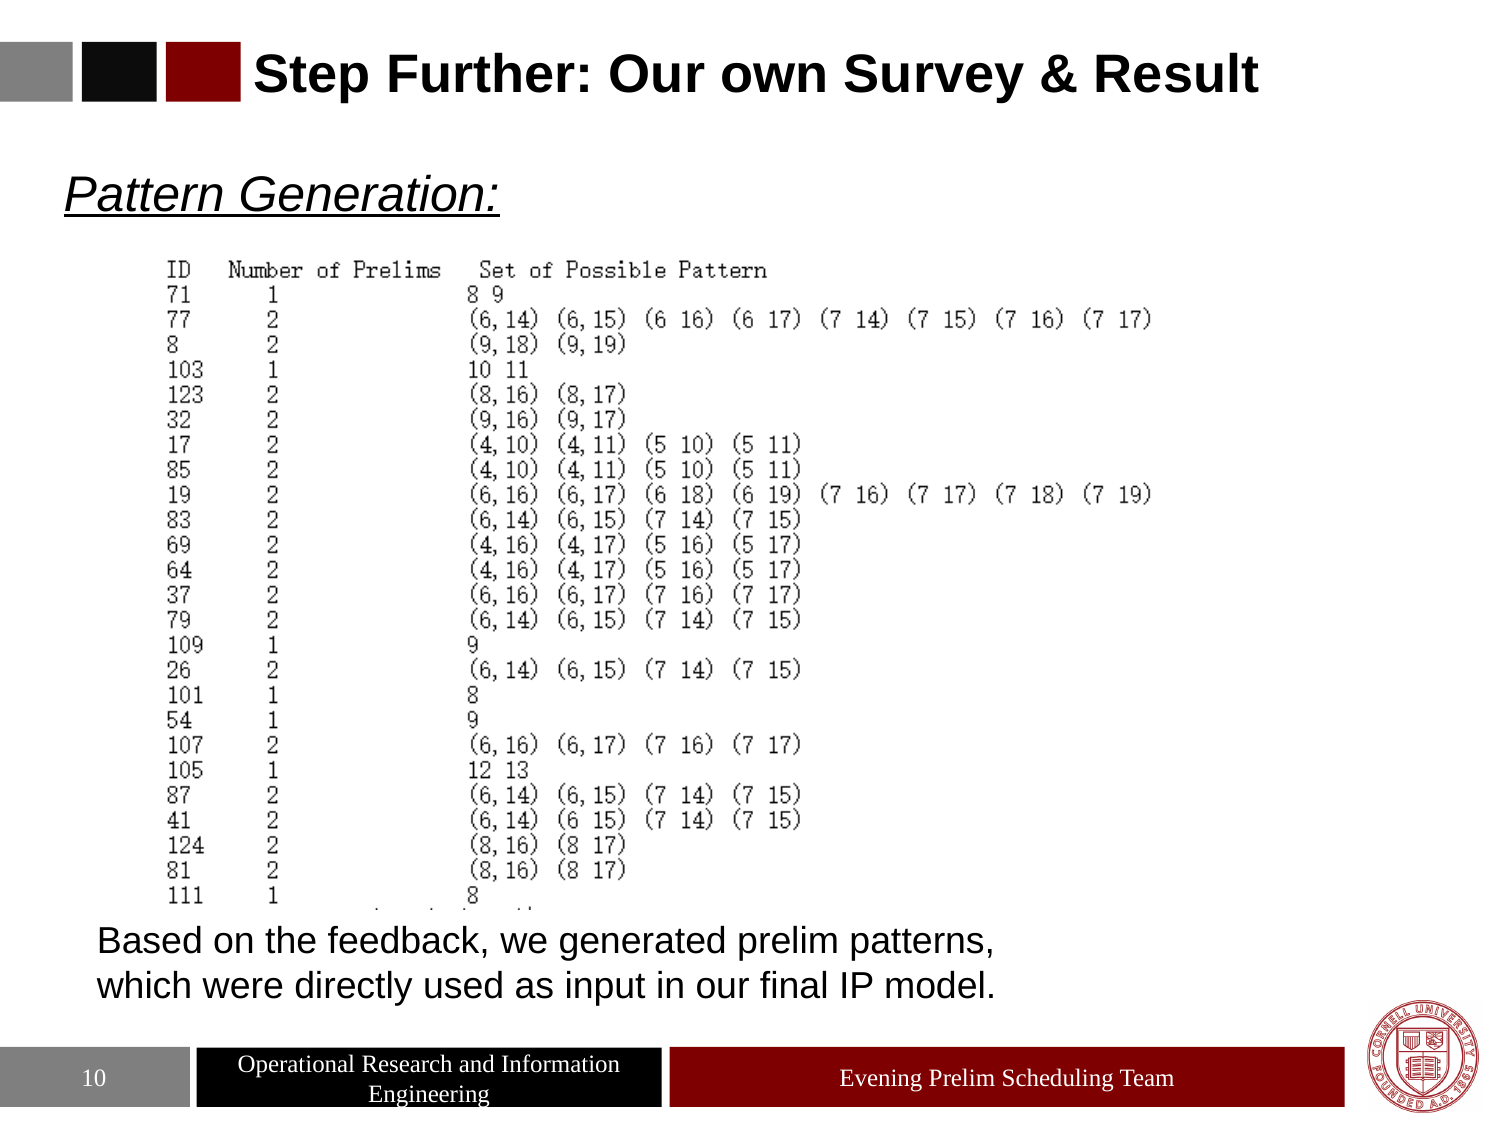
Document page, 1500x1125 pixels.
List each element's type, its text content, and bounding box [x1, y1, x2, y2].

text_box Operational Research and Information Engineering [196, 1047, 662, 1107]
text_box [165, 41, 241, 102]
picture [1367, 1000, 1486, 1113]
text_box Pattern Generation: [48, 153, 1452, 306]
text_box [0, 41, 73, 102]
title Step Further: Our own Survey & Result [238, 25, 1500, 116]
slide_number ‹#› [0, 1044, 190, 1108]
picture [165, 253, 1159, 910]
text_box [81, 41, 157, 102]
text_box Based on the feedback, we generated prelim patterns, which were directly used as input in our final IP model. [81, 900, 1049, 1021]
footer Evening Prelim Scheduling Team [669, 1046, 1345, 1107]
